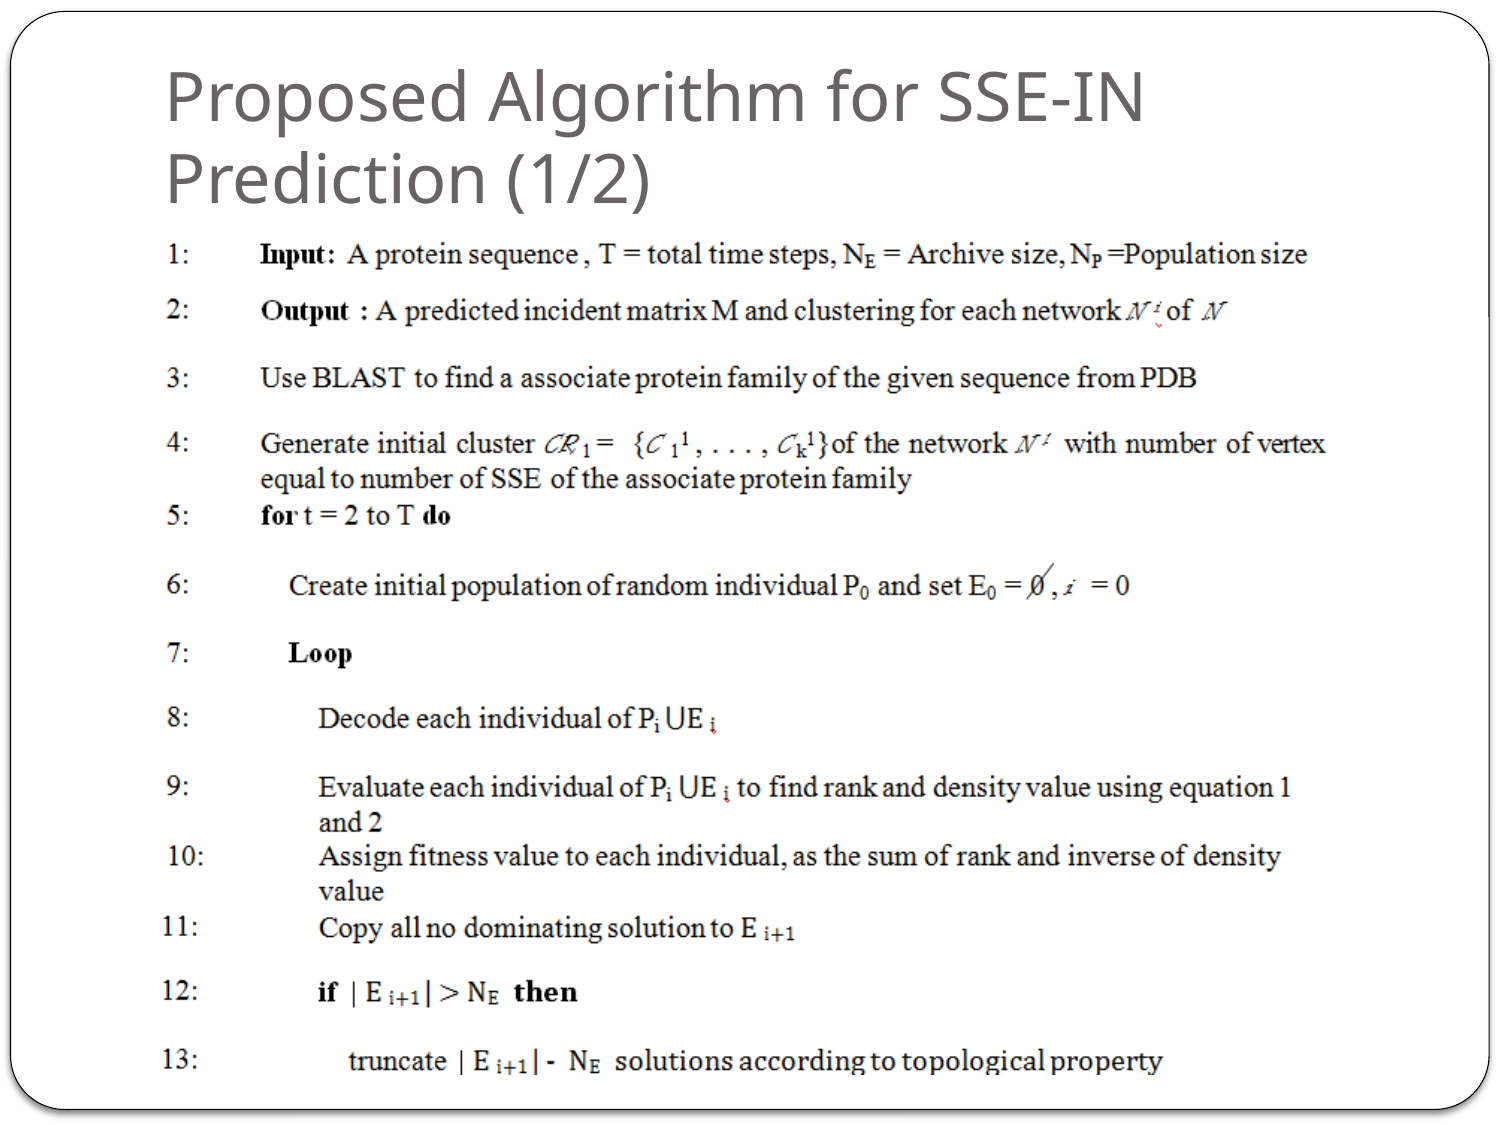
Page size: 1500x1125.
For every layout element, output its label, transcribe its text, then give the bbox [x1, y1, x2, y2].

title Proposed Algorithm for SSE-IN Prediction (1/2) [150, 45, 1425, 233]
picture [162, 224, 1338, 1076]
